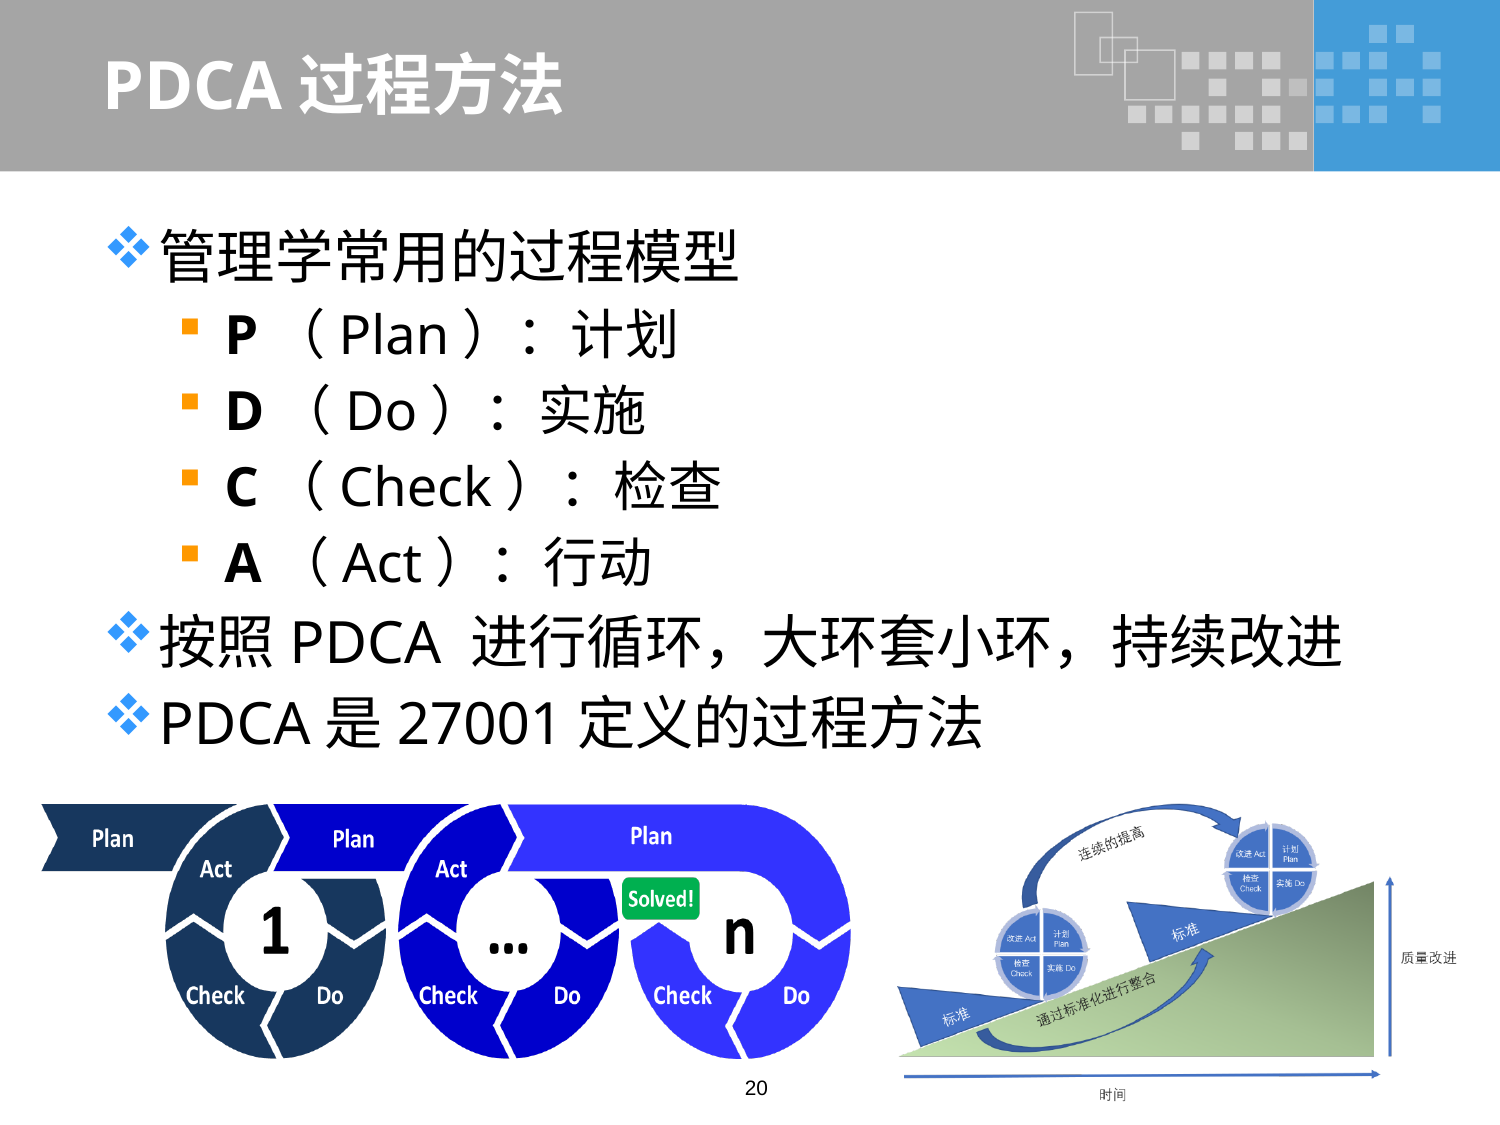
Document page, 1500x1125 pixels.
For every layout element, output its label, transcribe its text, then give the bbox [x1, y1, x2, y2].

picture [40, 804, 851, 1059]
slide_number 20 [687, 1067, 826, 1111]
picture [897, 802, 1465, 1111]
list 管理学常用的过程模型 P（Plan）：计划 D（Do）：实施 C（Check）：检查 A（Act）：行动 按照PDCA 进行循环，大环套小环，持续改进 PDCA是27001定义的过程方法 [87, 212, 1432, 1050]
title PDCA过程方法 [87, 42, 1252, 123]
